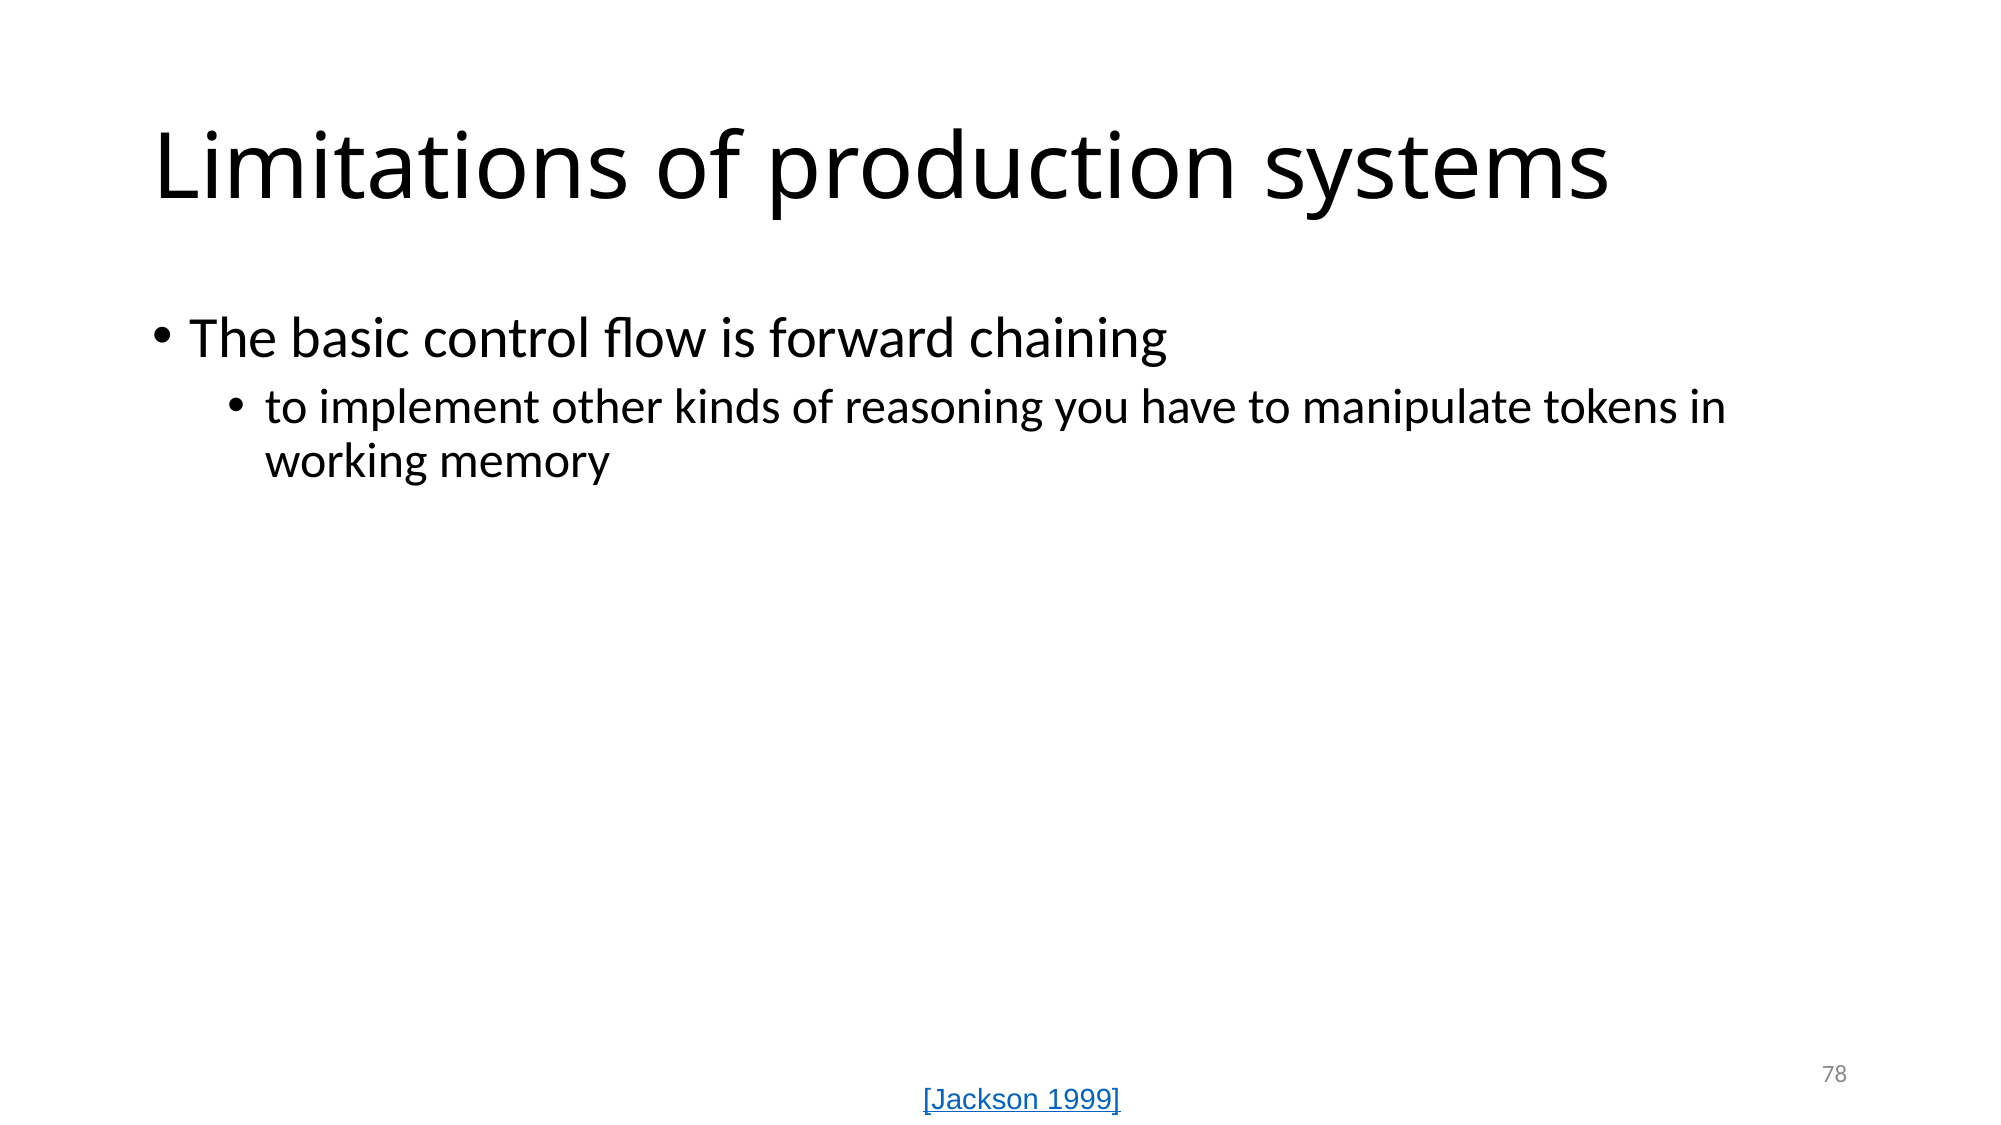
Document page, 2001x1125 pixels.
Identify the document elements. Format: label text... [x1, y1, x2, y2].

title Limitations of production systems [137, 59, 1863, 278]
slide_number 78 [1412, 1042, 1863, 1103]
list The basic control flow is forward chaining to implement other kinds of reasoning you have to manipulate tokens in working memory [137, 299, 1863, 1014]
text_box [Jackson 1999] [908, 1072, 1136, 1123]
